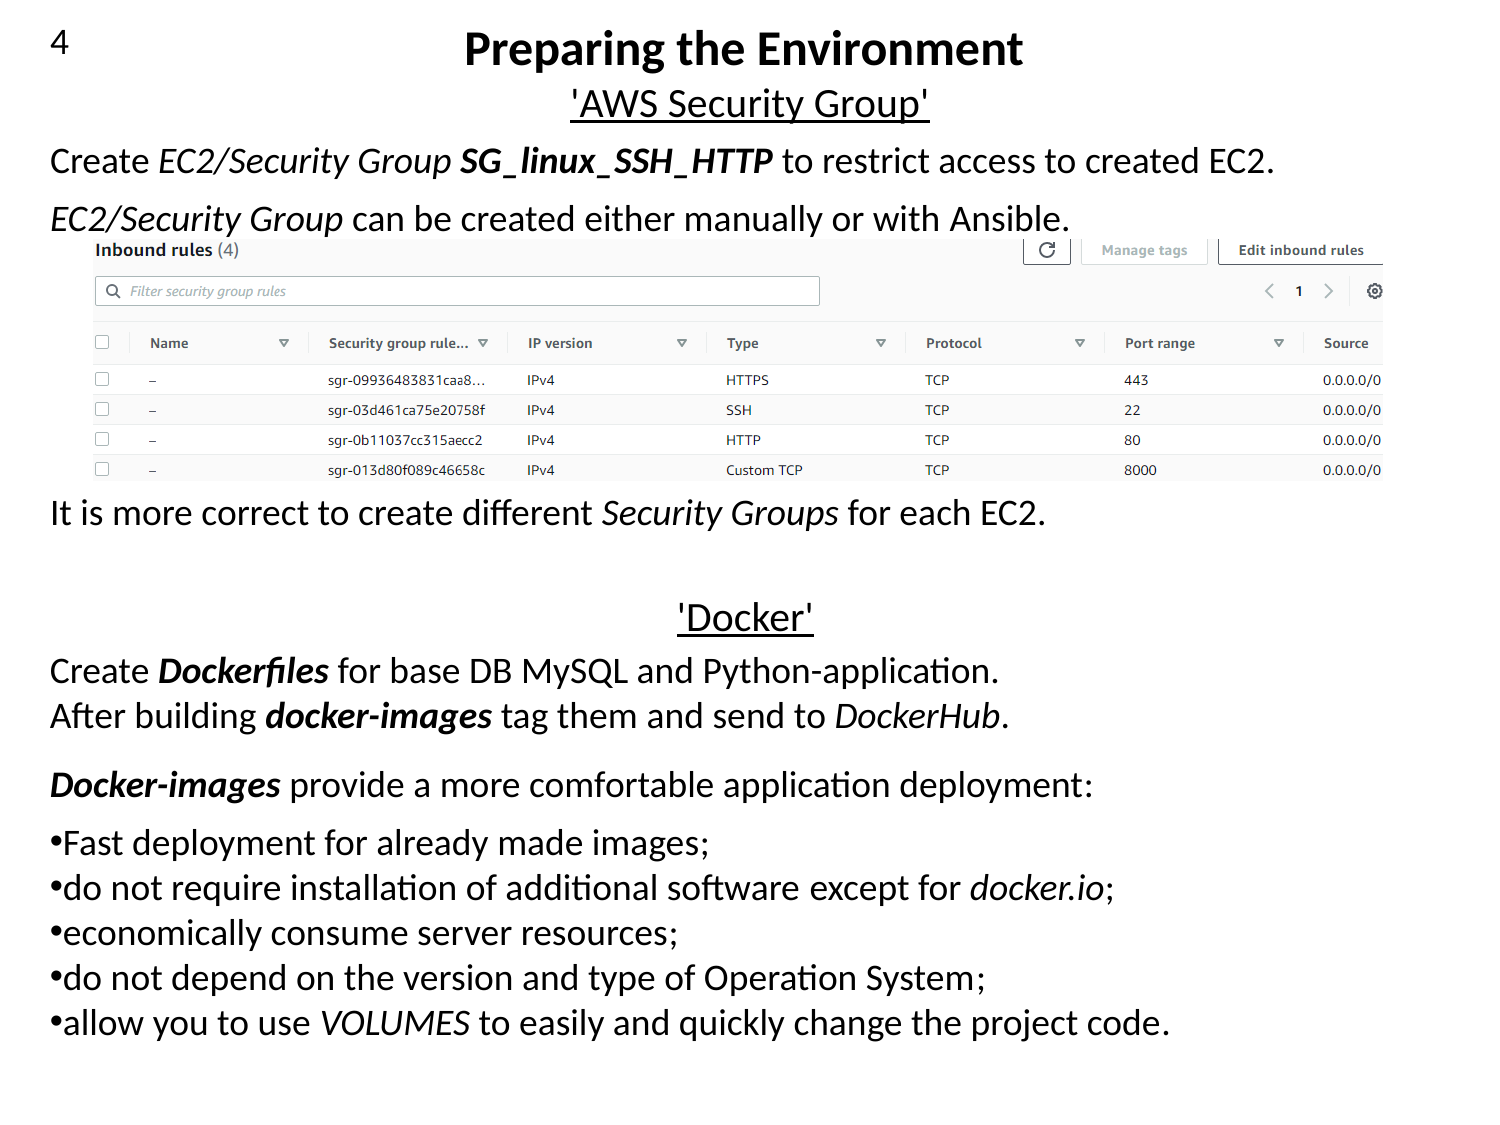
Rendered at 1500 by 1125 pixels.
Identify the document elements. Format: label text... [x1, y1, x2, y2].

text_box Create Dockerfiles for base DB MySQL and Python-application. After building docker-images tag them and send to DockerHub. Docker-images provide a more comfortable application deployment: Fast deployment for already made images; do not require installation of additional software except for docker.io; economically consume server resources; do not depend on the version and type of Operation System; allow you to use VOLUMES to easily and quickly change the project code. [35, 638, 1465, 1051]
text_box 'Docker' [70, 591, 1421, 638]
title Preparing the Environment 'AWS Security Group' [75, 23, 1425, 118]
text_box It is more correct to create different Security Groups for each EC2. [35, 480, 1442, 541]
text_box Create EC2/Security Group SG_linux_SSH_HTTP to restrict access to created EC2. EC2/Security Group can be created either manually or with Ansible. [35, 128, 1442, 247]
picture [93, 239, 1383, 481]
text_box 4 [35, 9, 106, 70]
